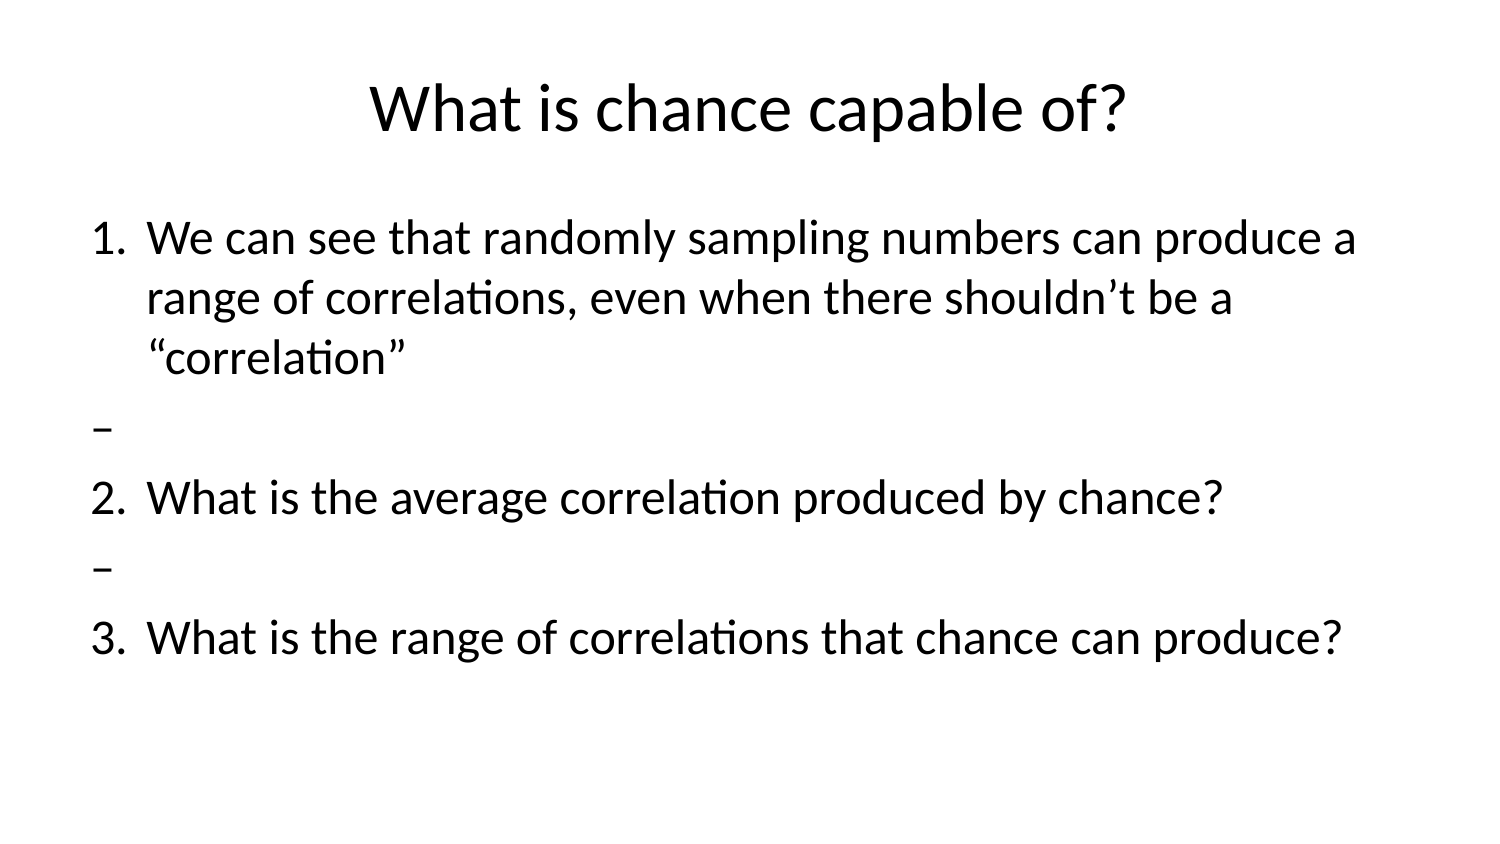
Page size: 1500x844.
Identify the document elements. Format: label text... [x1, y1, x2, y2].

title What is chance capable of? [75, 33, 1425, 175]
list We can see that randomly sampling numbers can produce a range of correlations, even when there shouldn’t be a “correlation” – What is the average correlation produced by chance? – What is the range of correlations that chance can produce? [75, 196, 1425, 754]
